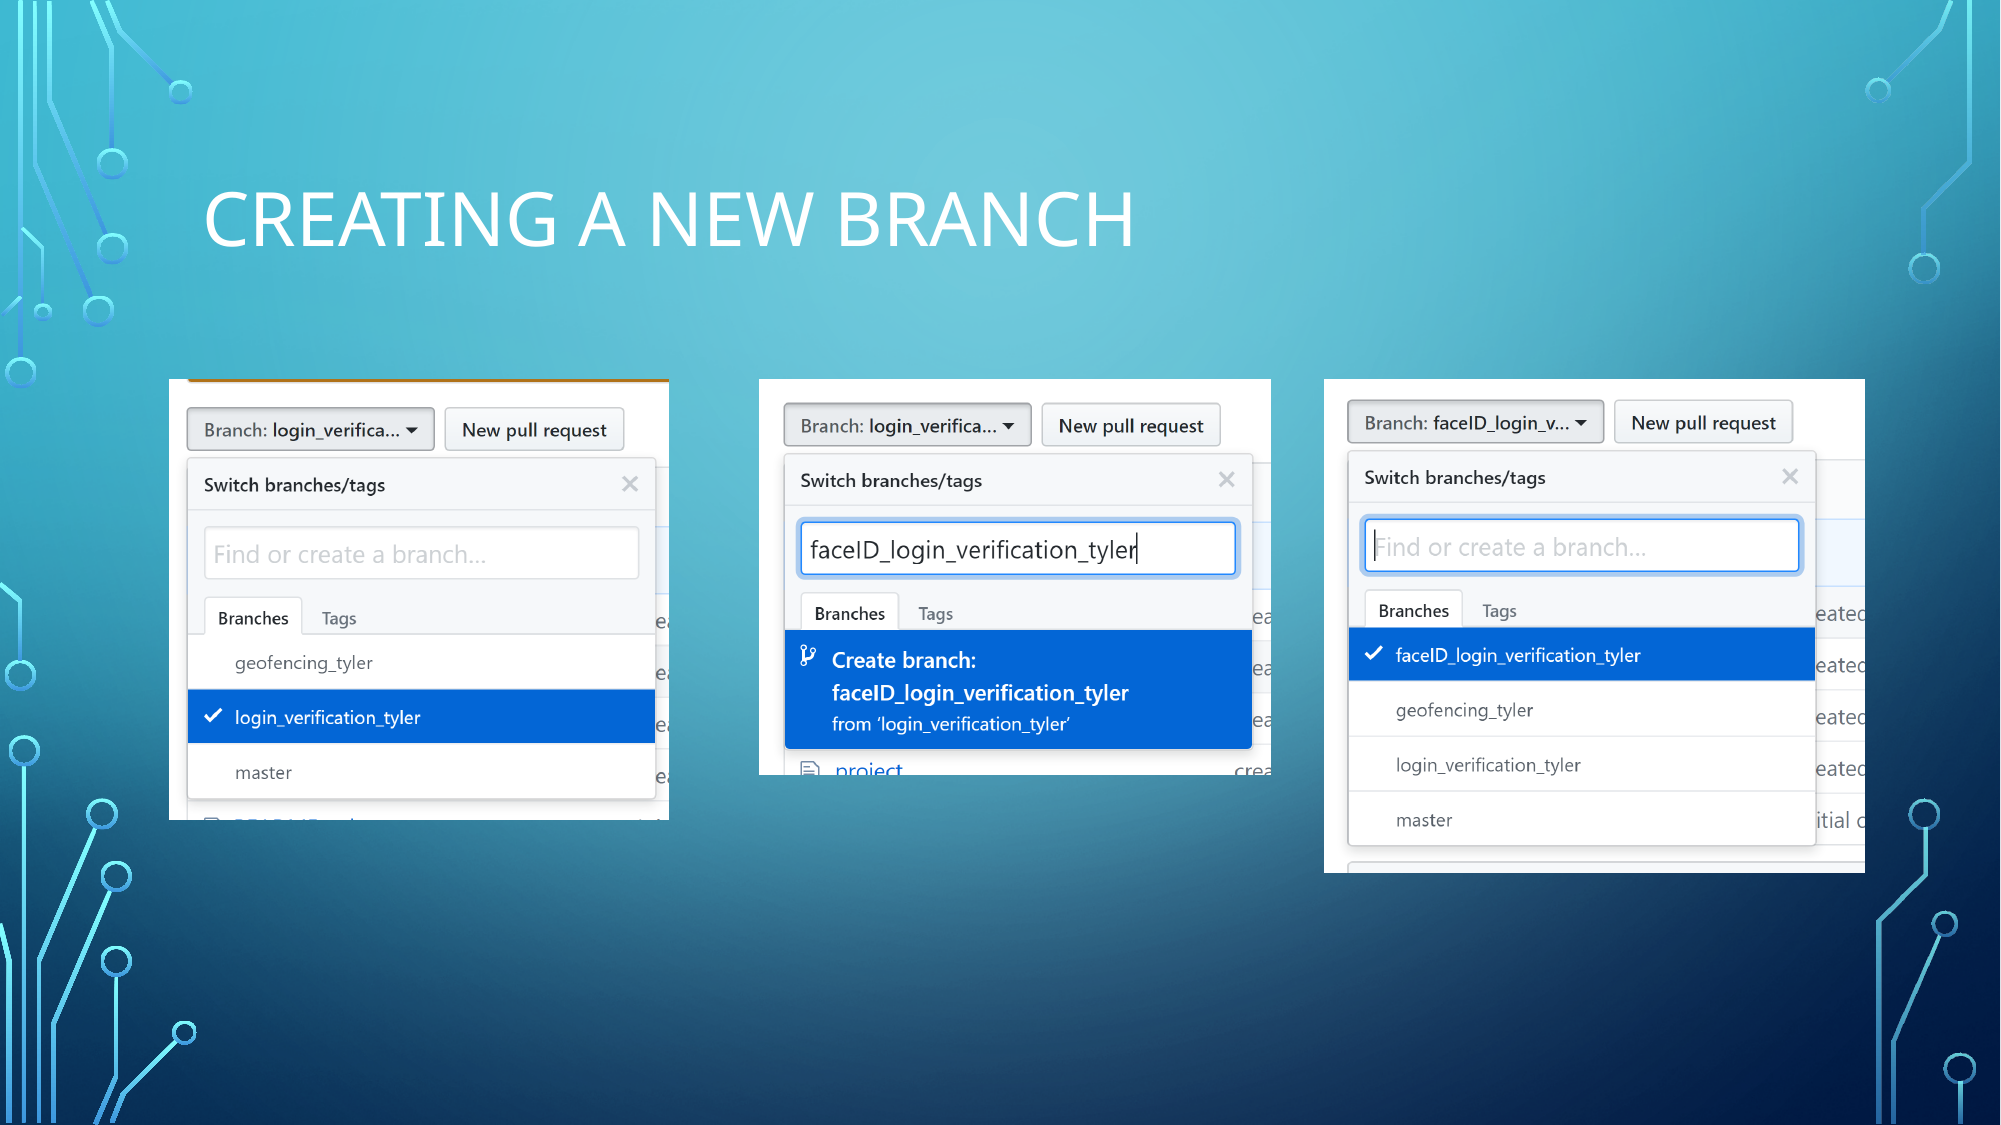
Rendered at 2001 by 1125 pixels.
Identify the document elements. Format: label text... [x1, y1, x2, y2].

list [169, 379, 669, 820]
picture [759, 379, 1271, 776]
title Creating a new branch [187, 101, 1813, 344]
picture [1323, 379, 1865, 873]
